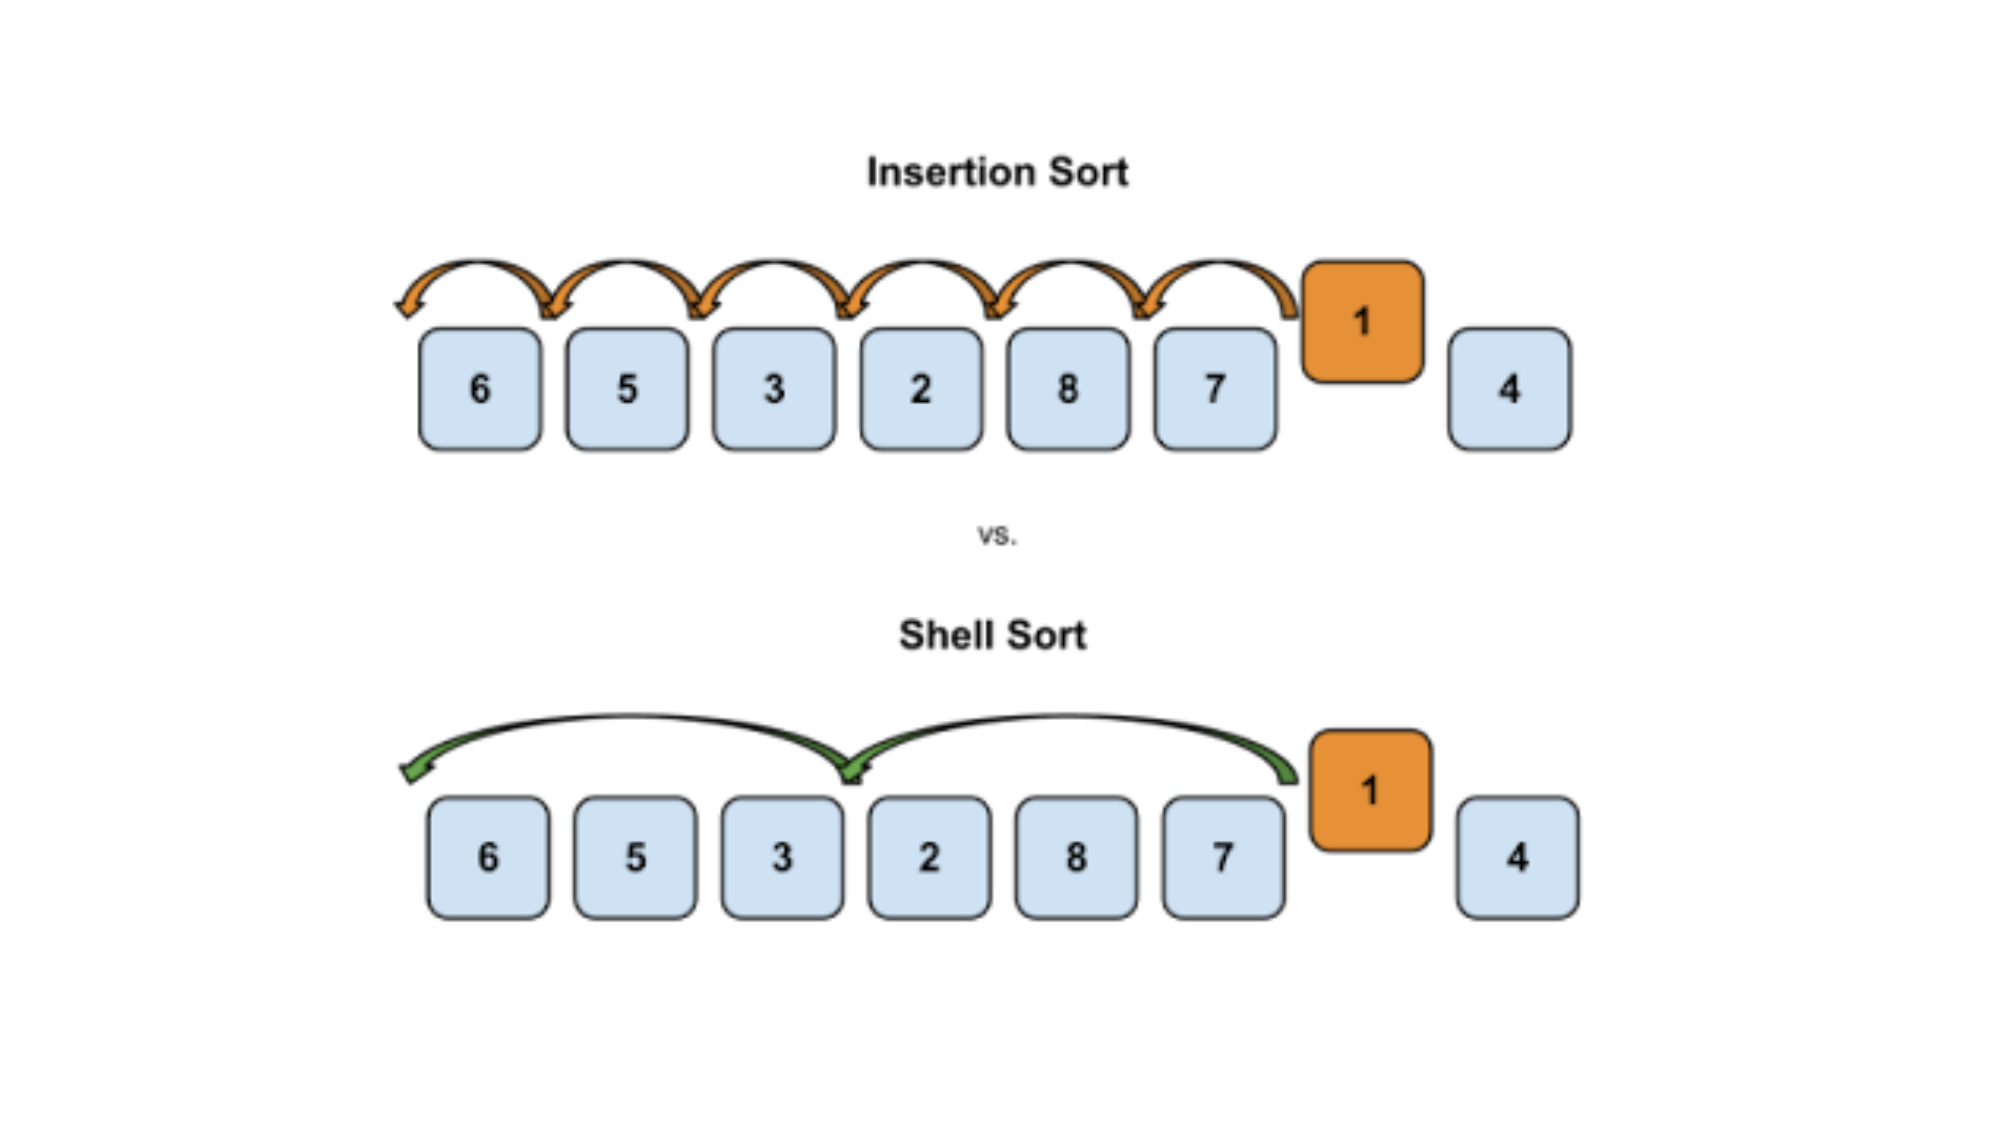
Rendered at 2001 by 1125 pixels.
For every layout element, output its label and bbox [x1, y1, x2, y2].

picture [192, 104, 1808, 1021]
